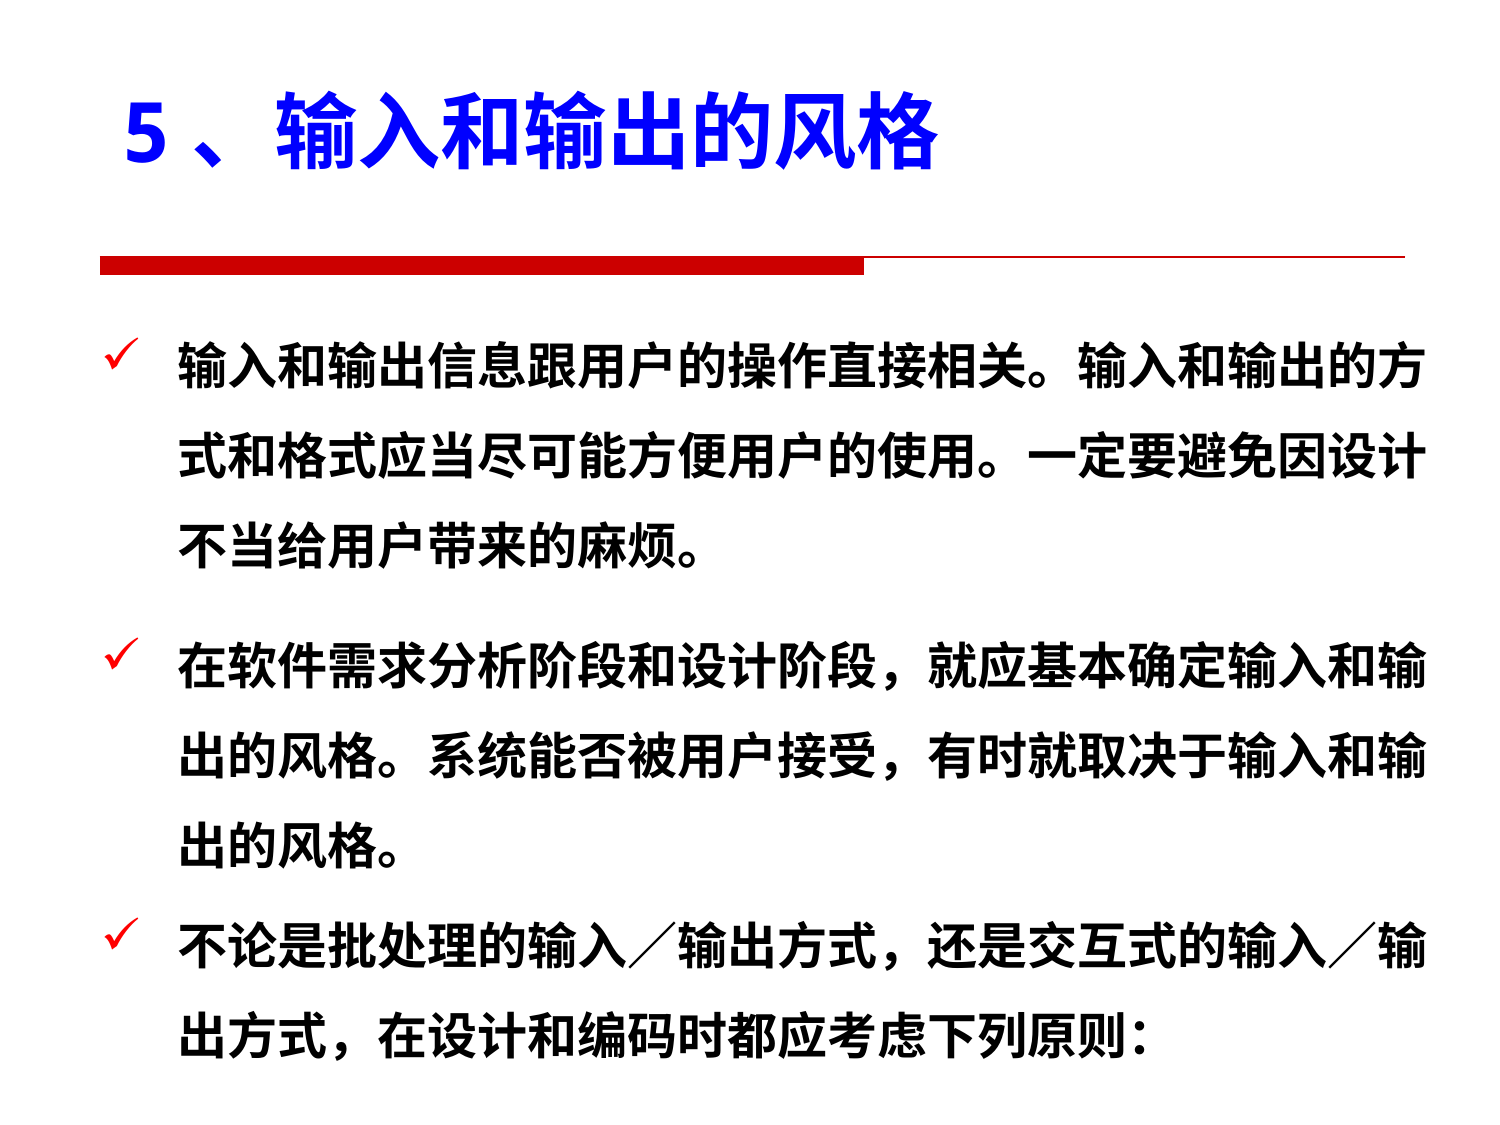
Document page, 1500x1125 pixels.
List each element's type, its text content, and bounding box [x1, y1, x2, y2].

text_box 5、输入和输出的风格 [55, 60, 1044, 198]
text_box 输入和输出信息跟用户的操作直接相关。输入和输出的方式和格式应当尽可能方便用户的使用。一定要避免因设计不当给用户带来的麻烦。 在软件需求分析阶段和设计阶段，就应基本确定输入和输出的风格。系统能否被用户接受，有时就取决于输入和输出的风格。 不论是批处理的输入／输出方式，还是交互式的输入／输出方式，在设计和编码时都应考虑下列原则： [85, 296, 1493, 1060]
